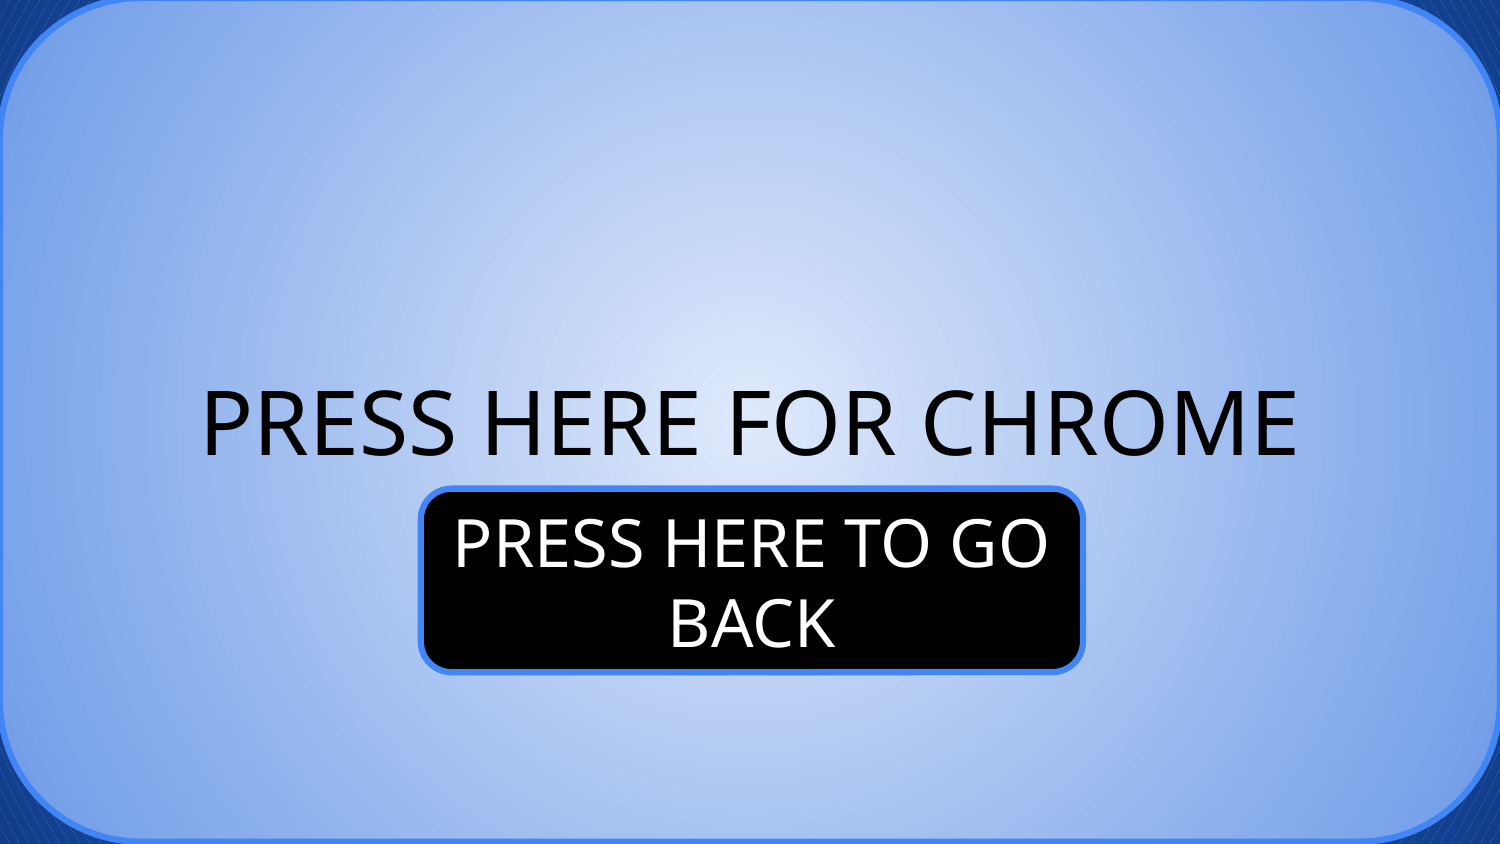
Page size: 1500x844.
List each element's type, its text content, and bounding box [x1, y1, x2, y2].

text_box PRESS HERE TO GO BACK [420, 488, 1084, 673]
text_box PRESS HERE FOR CHROME [0, 0, 1500, 842]
